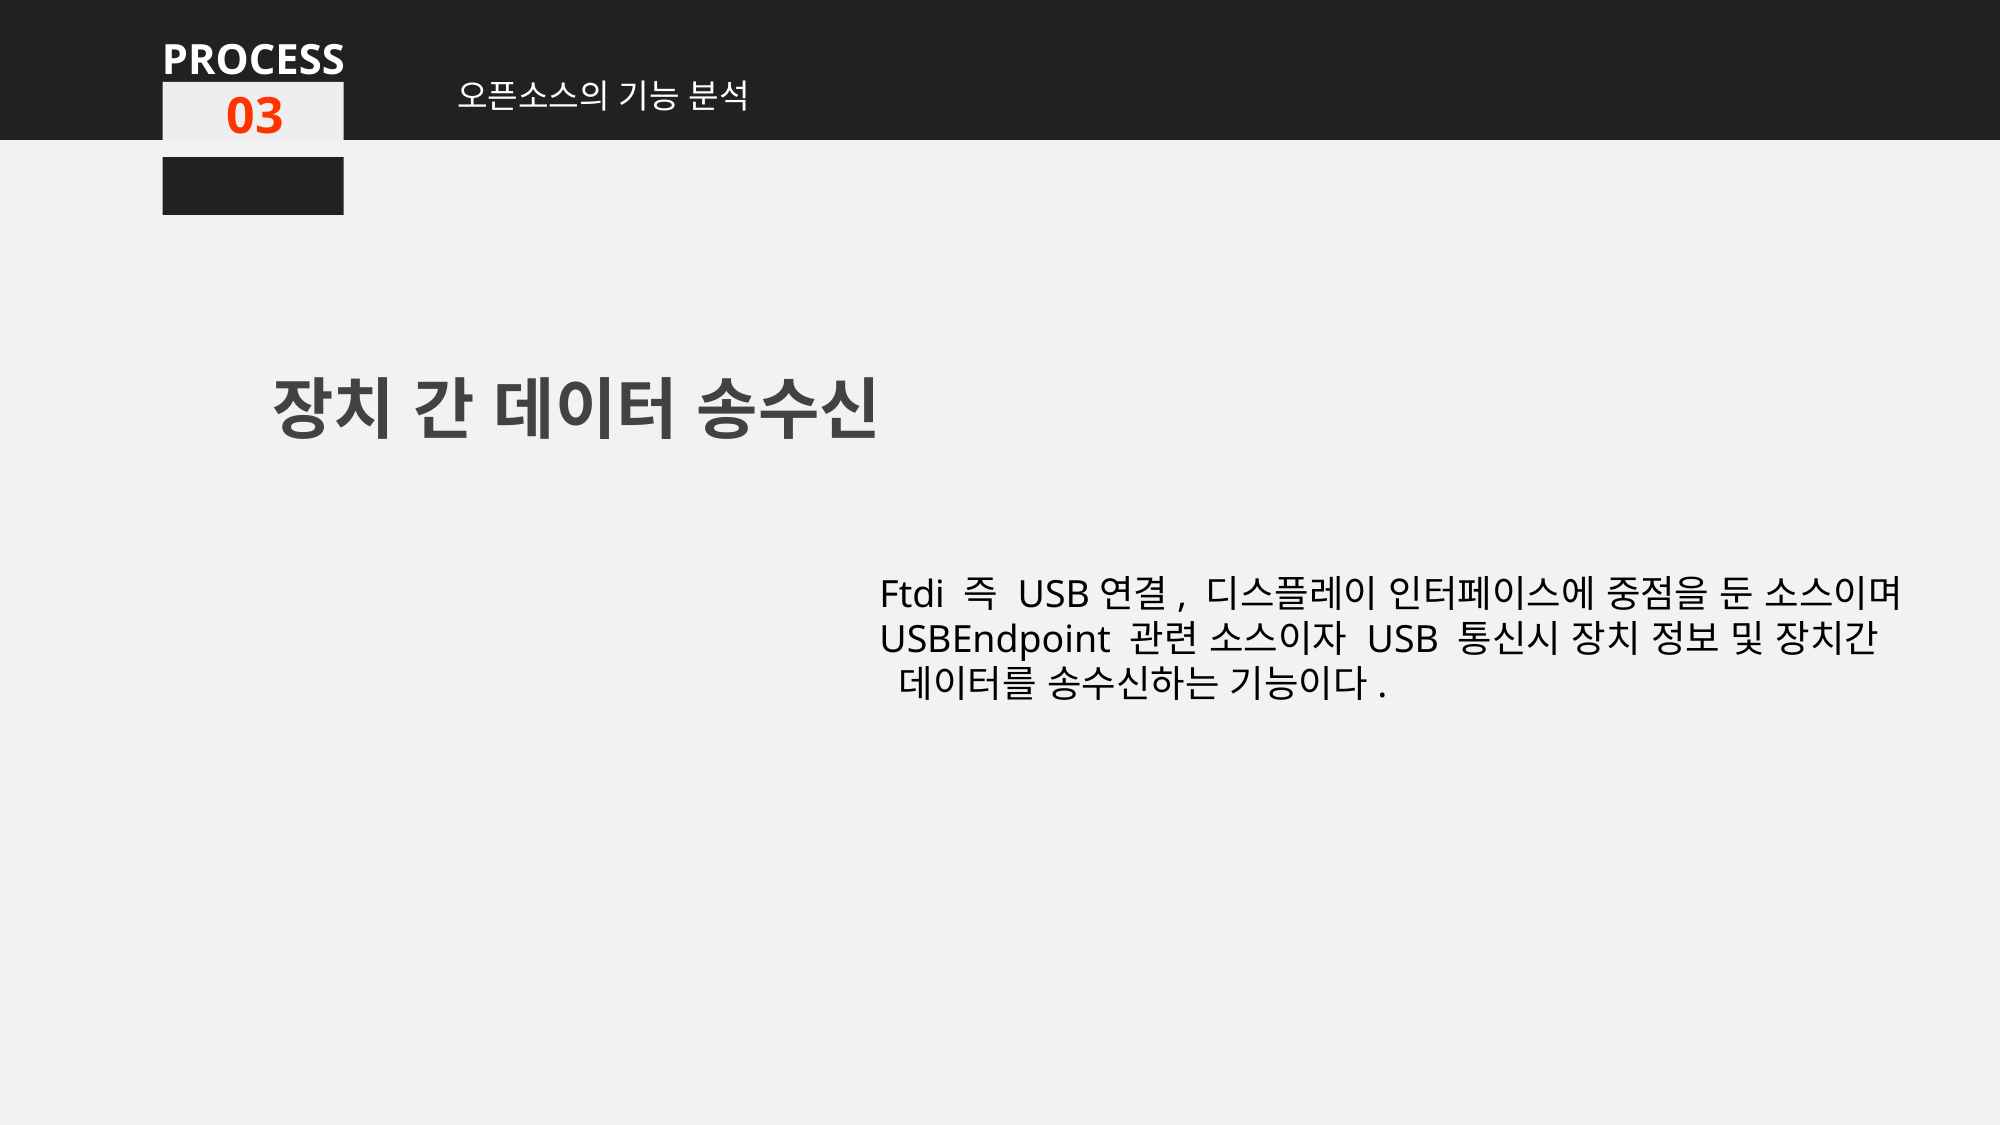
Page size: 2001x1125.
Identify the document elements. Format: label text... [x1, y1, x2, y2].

text_box 장치 간 데이터 송수신 [146, 279, 931, 494]
text_box Ftdi 즉 USB연결, 디스플레이 인터페이스에 중점을 둔 소스이며 USBEndpoint 관련 소스이자 USB 통신시 장치 정보 및 장치간 데이터를 송수신하는 기능이다. [864, 562, 1929, 713]
text_box [0, 0, 161, 141]
text_box 오픈소스의 기능 분석 [442, 47, 1234, 123]
text_box [161, 156, 345, 216]
text_box [299, 81, 345, 141]
text_box PROCESS [147, 0, 360, 91]
text_box 03 [211, 75, 299, 151]
text_box [345, 0, 2000, 141]
text_box [161, 81, 211, 141]
